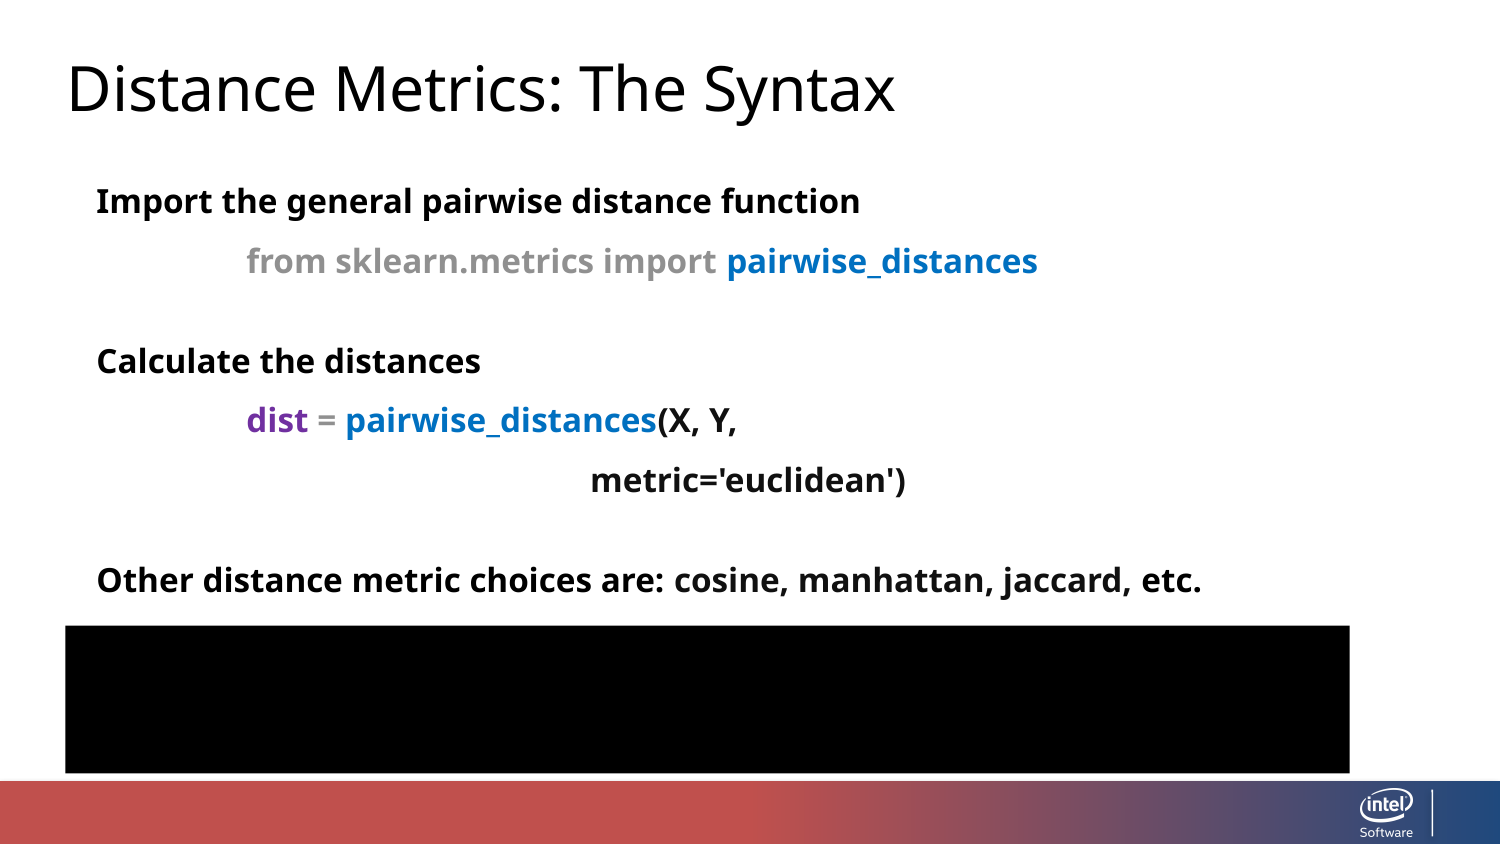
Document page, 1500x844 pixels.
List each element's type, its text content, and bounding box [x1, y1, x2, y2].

text_box Import the general pairwise distance function from sklearn.metrics import pairwise_distances Calculate the distances dist = pairwise_distances(X, Y, metric='euclidean') Other distance metric choices are: cosine, manhattan, jaccard, etc. Distance metric methods can also be imported specifically, e.g.: from sklearn.metrics import euclidean_distances [81, 152, 1471, 767]
text_box Distance Metrics: The Syntax [65, 48, 1450, 124]
picture [1360, 788, 1413, 837]
text_box [63, 623, 1352, 776]
